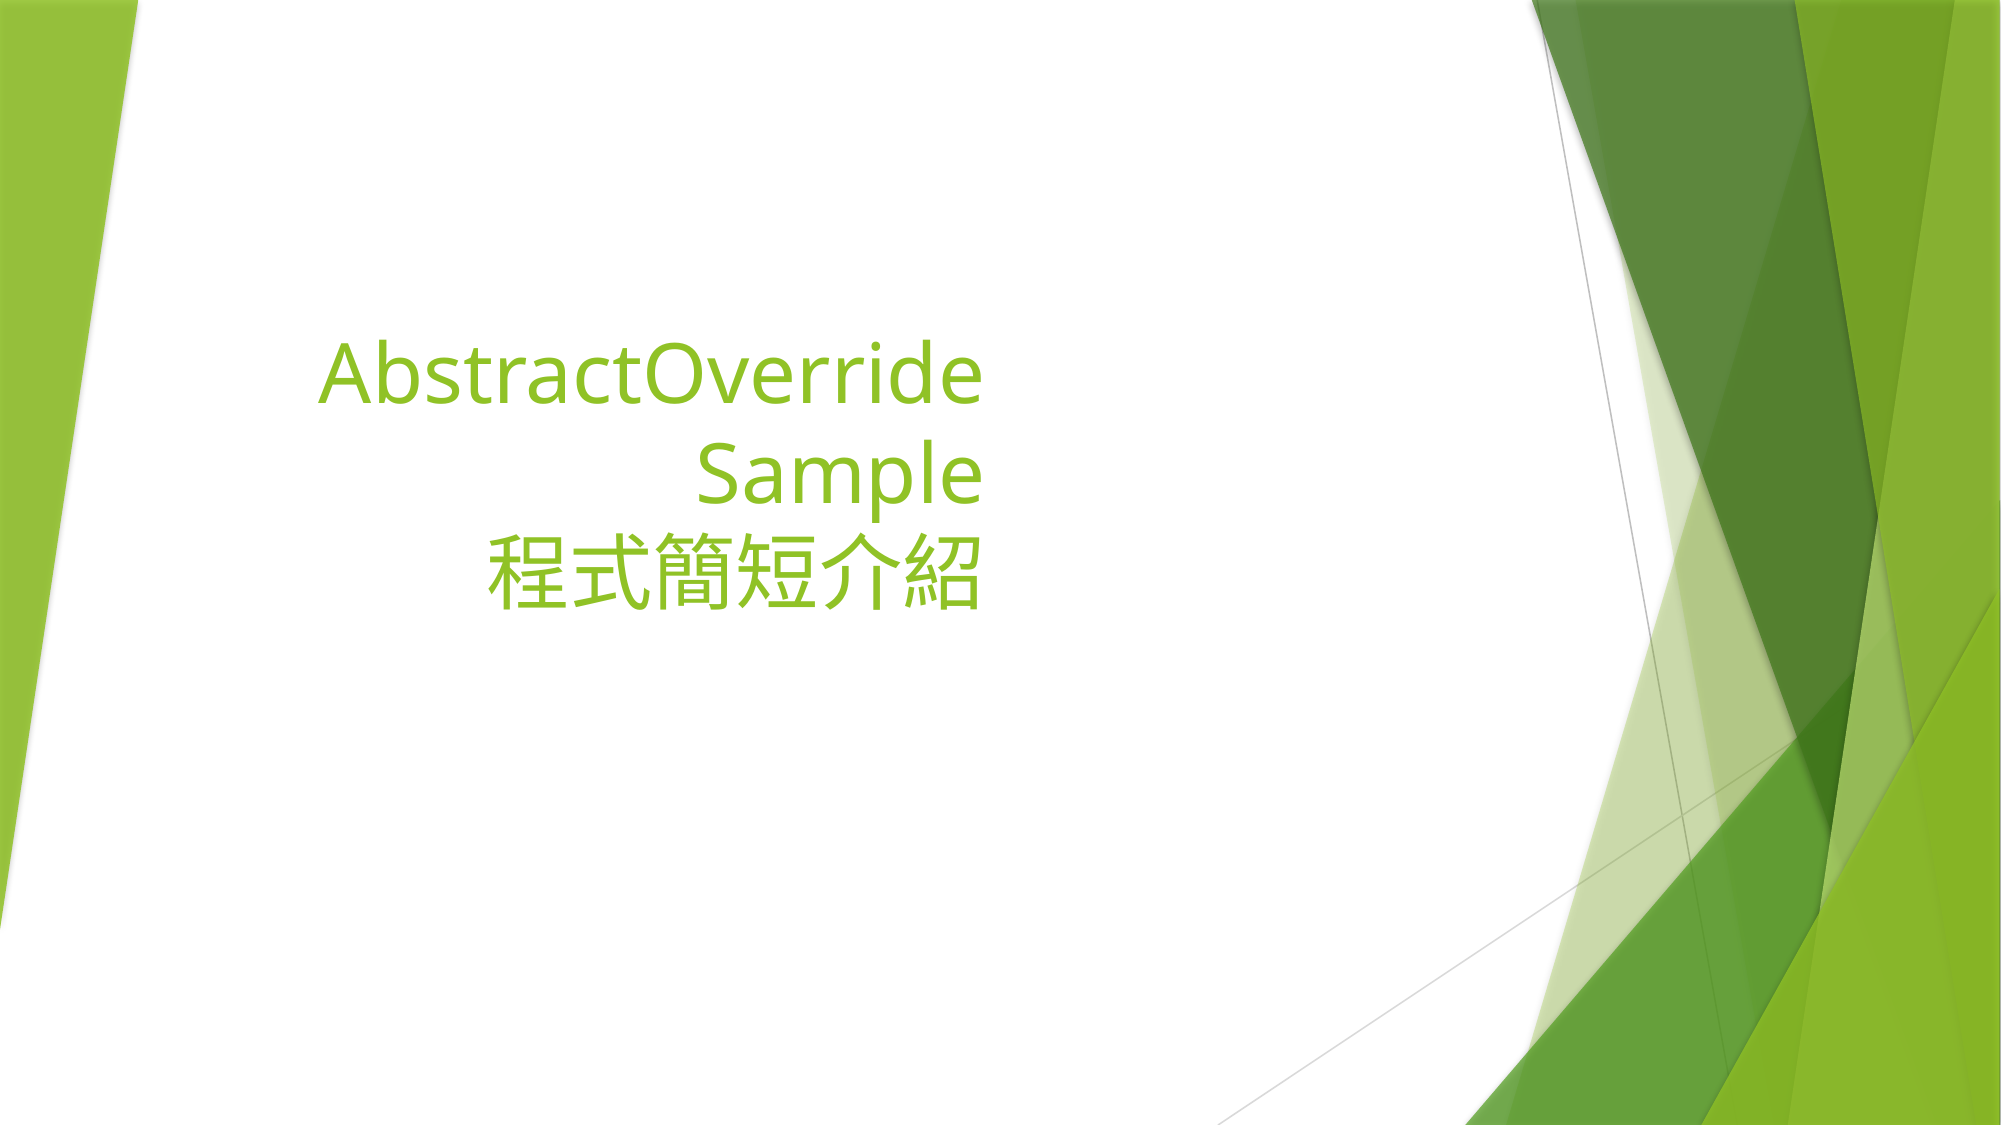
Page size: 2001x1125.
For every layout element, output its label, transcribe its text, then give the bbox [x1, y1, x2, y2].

title AbstractOverride Sample 程式簡短介紹 [249, 131, 1001, 628]
